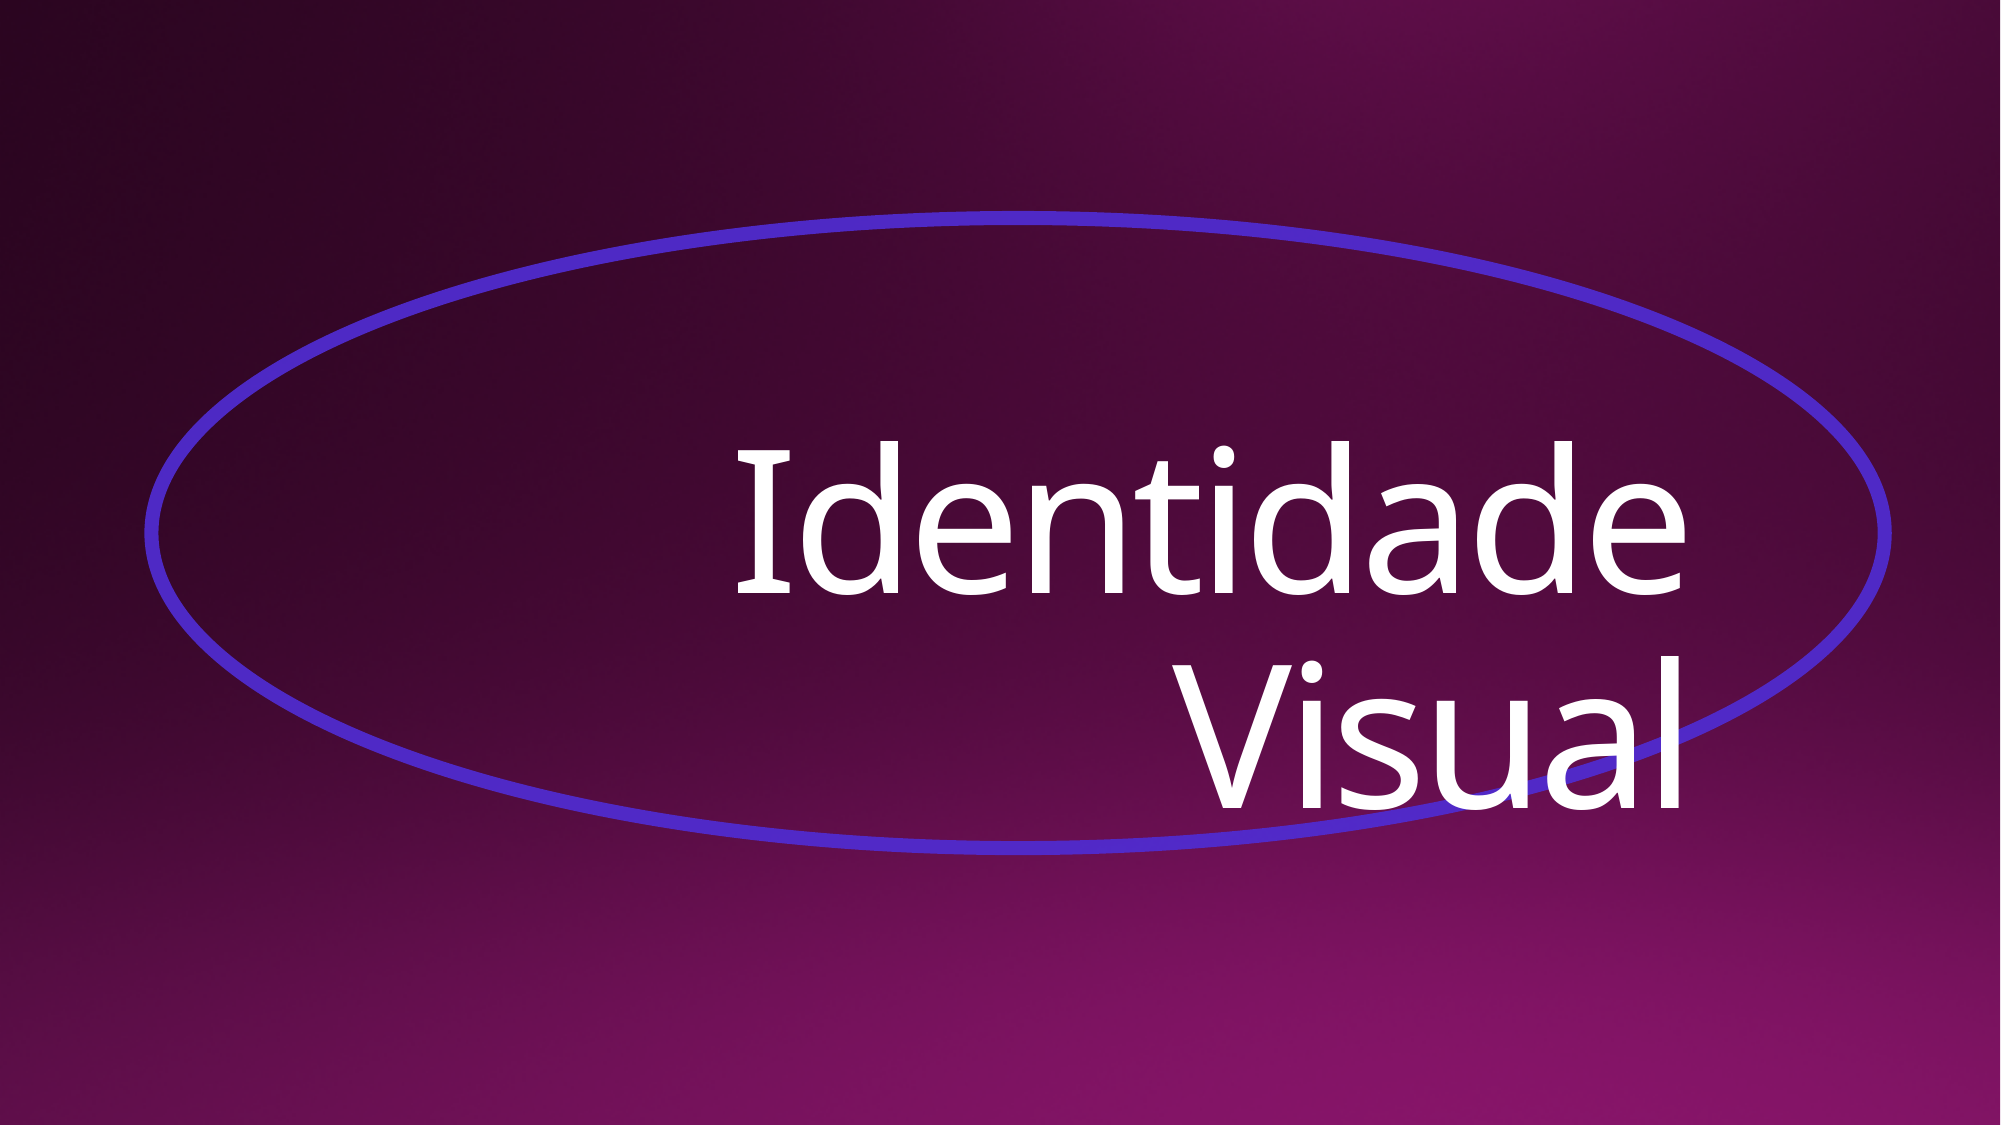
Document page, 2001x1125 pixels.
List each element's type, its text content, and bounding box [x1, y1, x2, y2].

text_box [150, 416, 211, 650]
title Identidade Visual [211, 412, 1712, 683]
picture [0, 0, 2001, 1125]
text_box [216, 216, 1886, 850]
